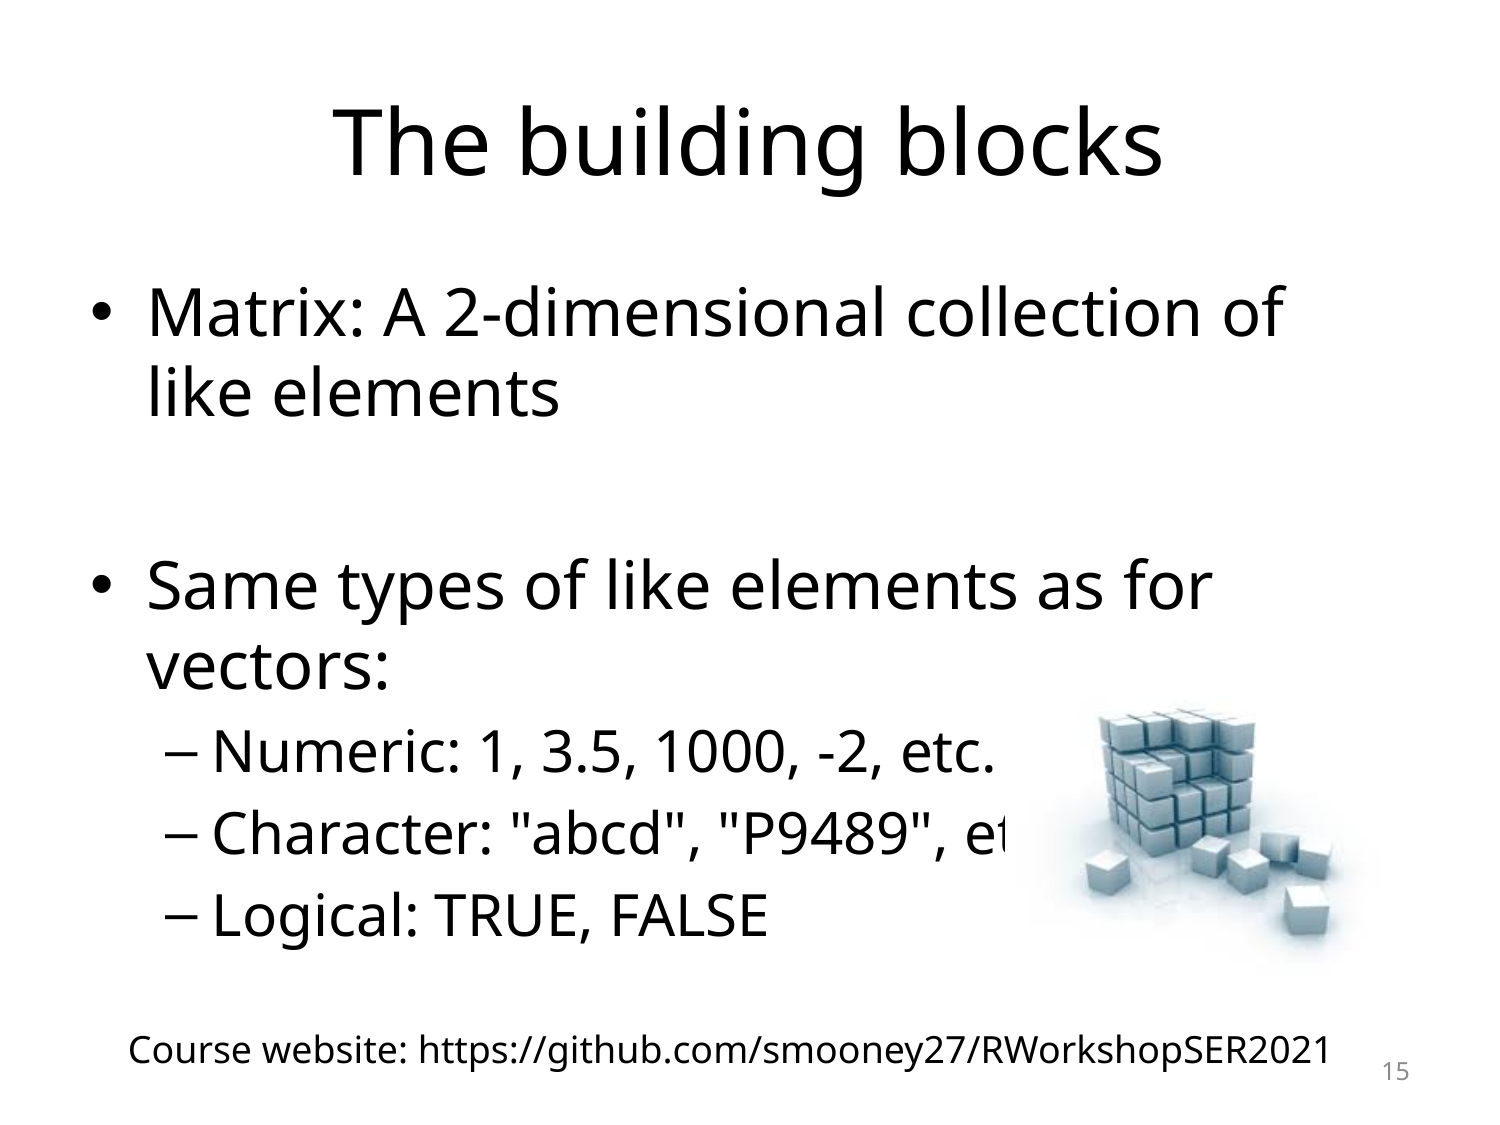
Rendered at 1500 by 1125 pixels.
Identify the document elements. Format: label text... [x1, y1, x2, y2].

text_box Course website: https://github.com/smooney27/RWorkshopSER2021 [75, 1018, 1388, 1079]
slide_number 15 [1074, 1042, 1425, 1103]
picture [1005, 674, 1411, 979]
title The building blocks [75, 45, 1425, 233]
list Matrix: A 2-dimensional collection of like elements Same types of like elements as for vectors: Numeric: 1, 3.5, 1000, -2, etc. Character: "abcd", "P9489", etc. Logical: TRUE, FALSE [75, 262, 1338, 1005]
